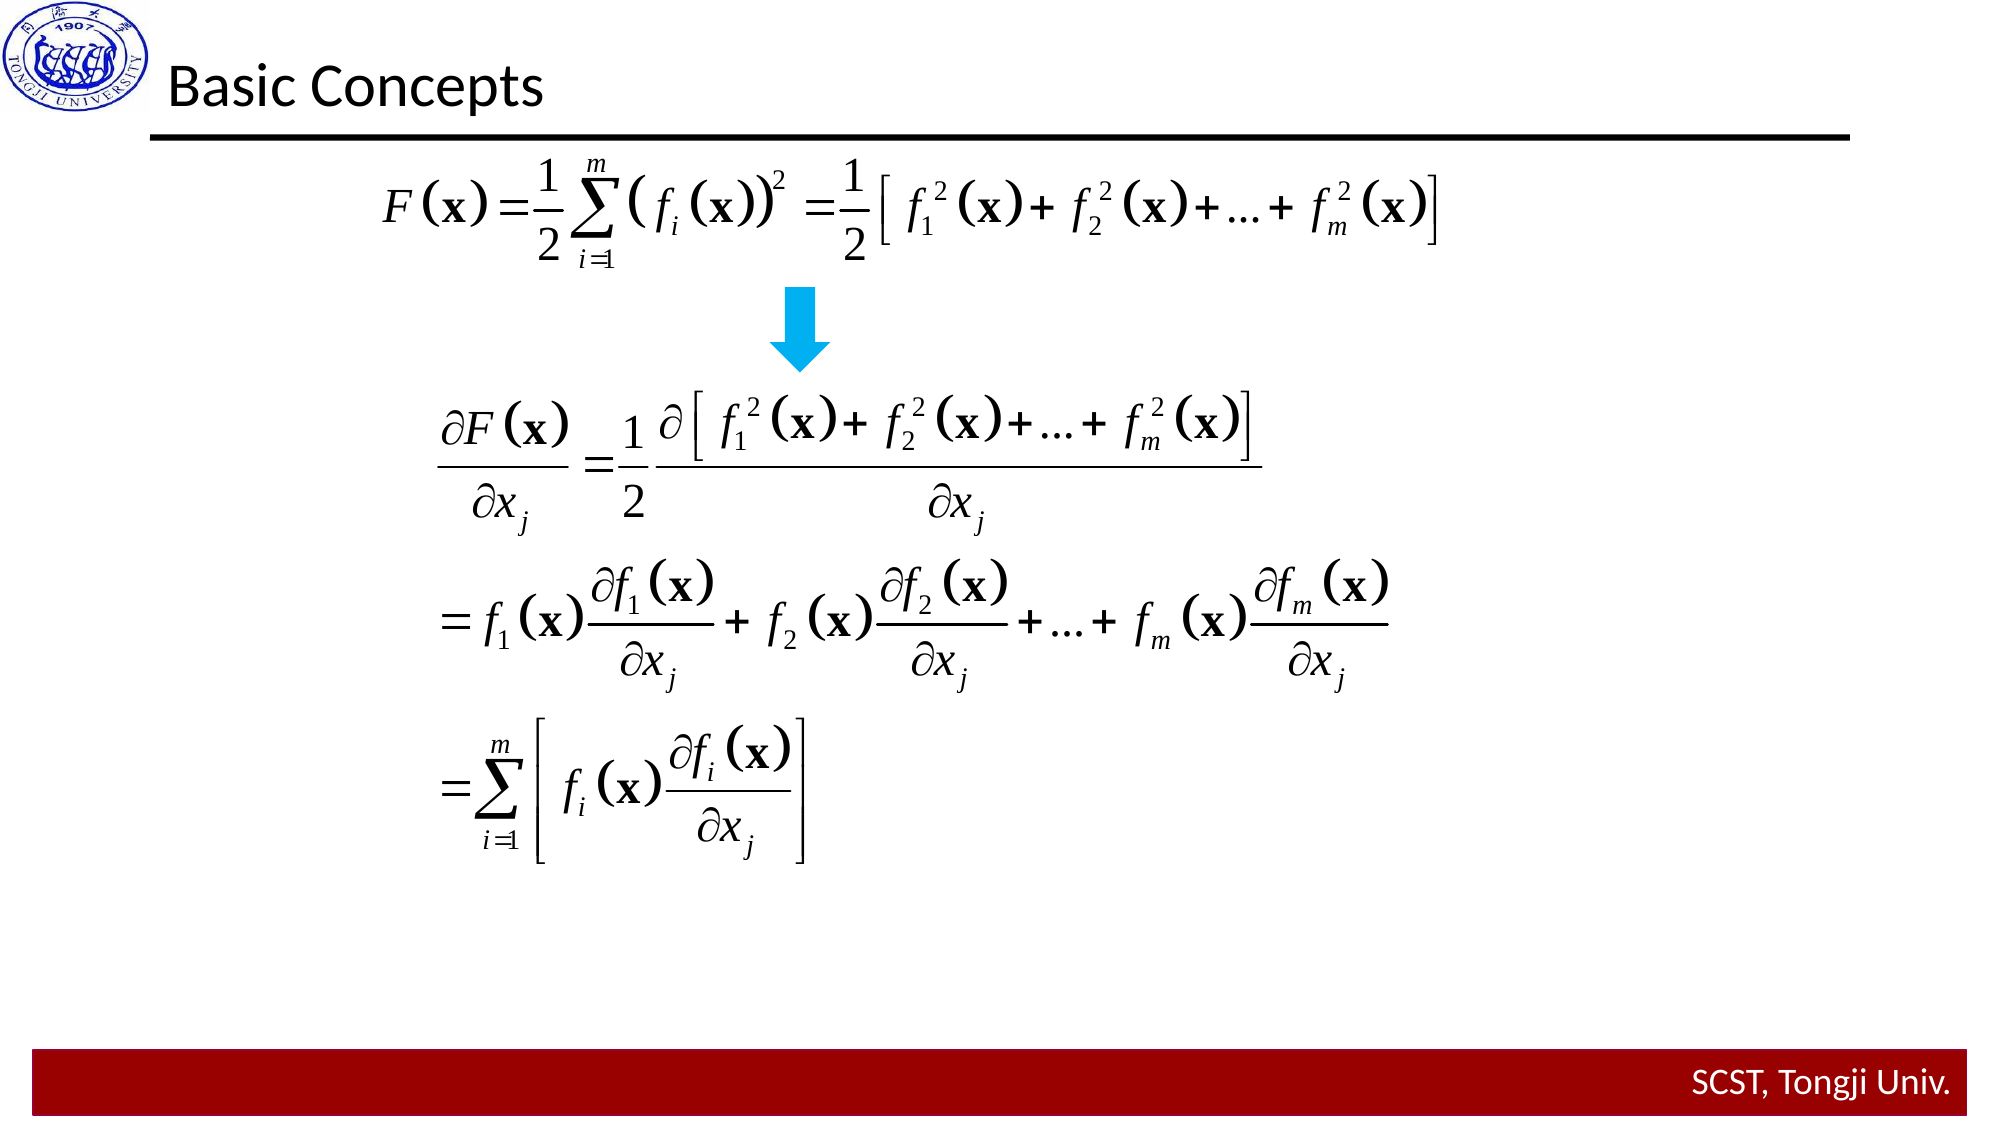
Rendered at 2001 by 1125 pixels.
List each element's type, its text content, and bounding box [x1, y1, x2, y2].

picture [0, 0, 150, 112]
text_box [429, 286, 1399, 874]
text_box Basic Concepts [152, 12, 1980, 150]
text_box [373, 140, 1455, 280]
